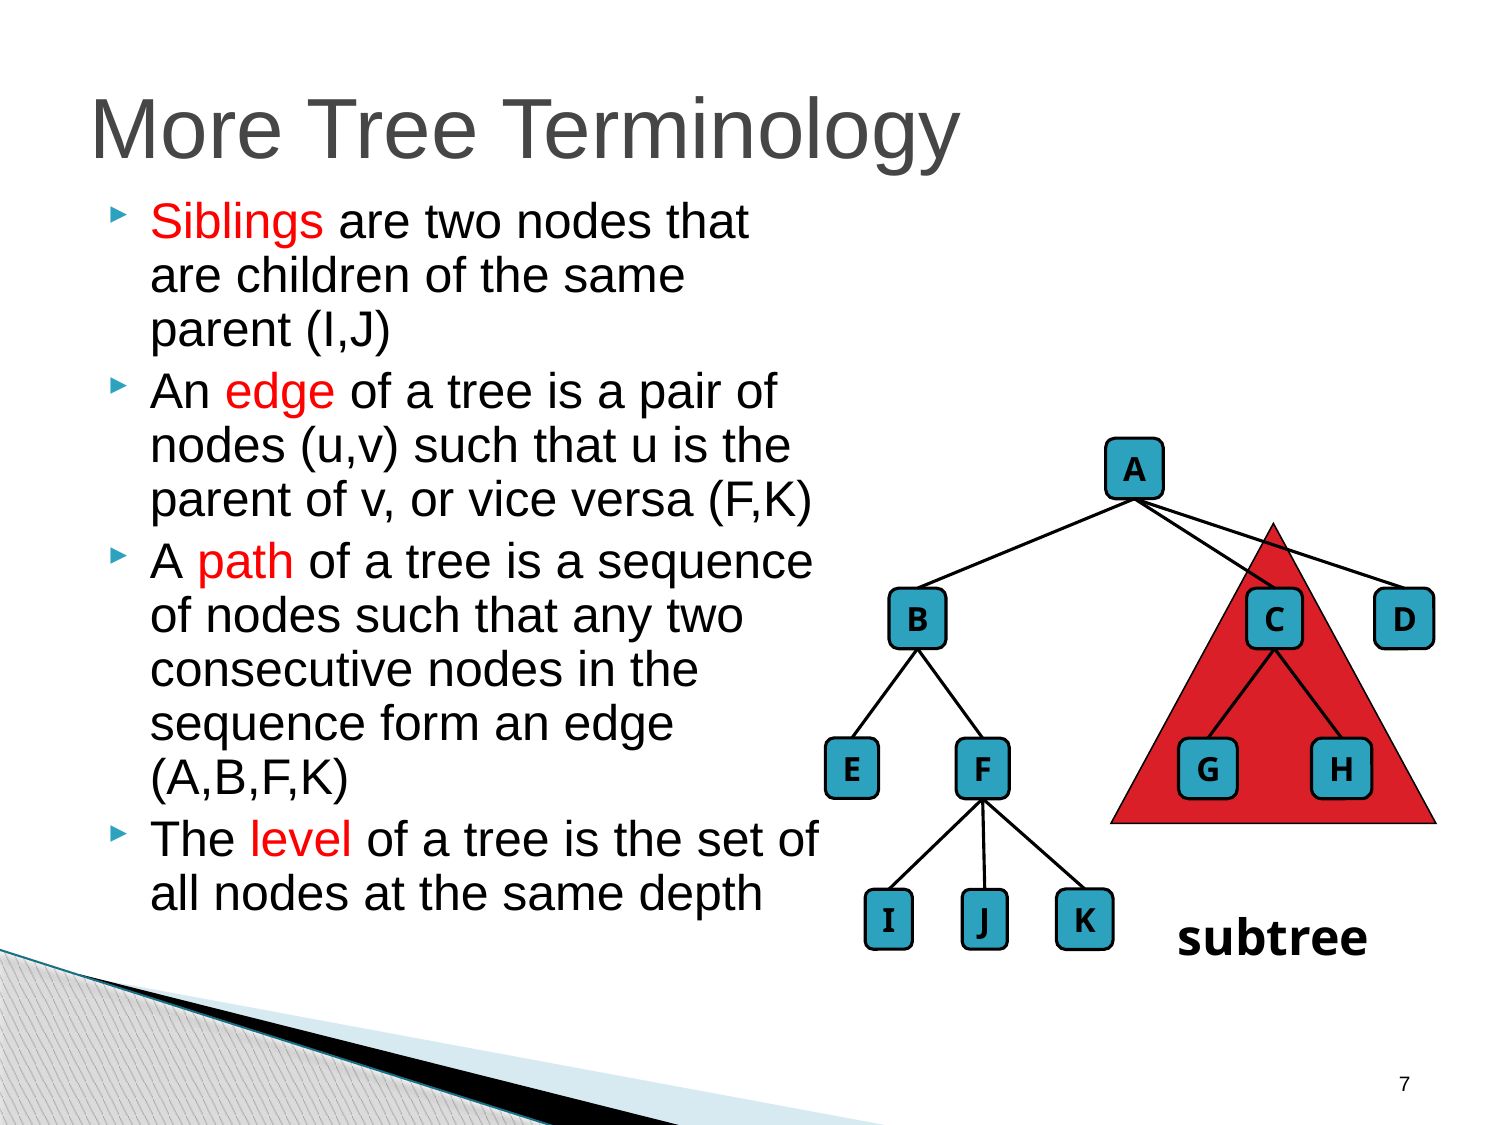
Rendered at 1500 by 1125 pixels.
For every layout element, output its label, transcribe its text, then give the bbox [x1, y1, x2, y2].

title More Tree Terminology [75, 45, 1425, 204]
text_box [824, 437, 1434, 951]
list Siblings are two nodes that are children of the same parent (I,J) An edge of a tree is a pair of nodes (u,v) such that u is the parent of v, or vice versa (F,K) A path of a tree is a sequence of nodes such that any two consecutive nodes in the sequence form an edge (A,B,F,K) The level of a tree is the set of all nodes at the same depth [75, 187, 838, 975]
slide_number 7 [1074, 1025, 1425, 1104]
